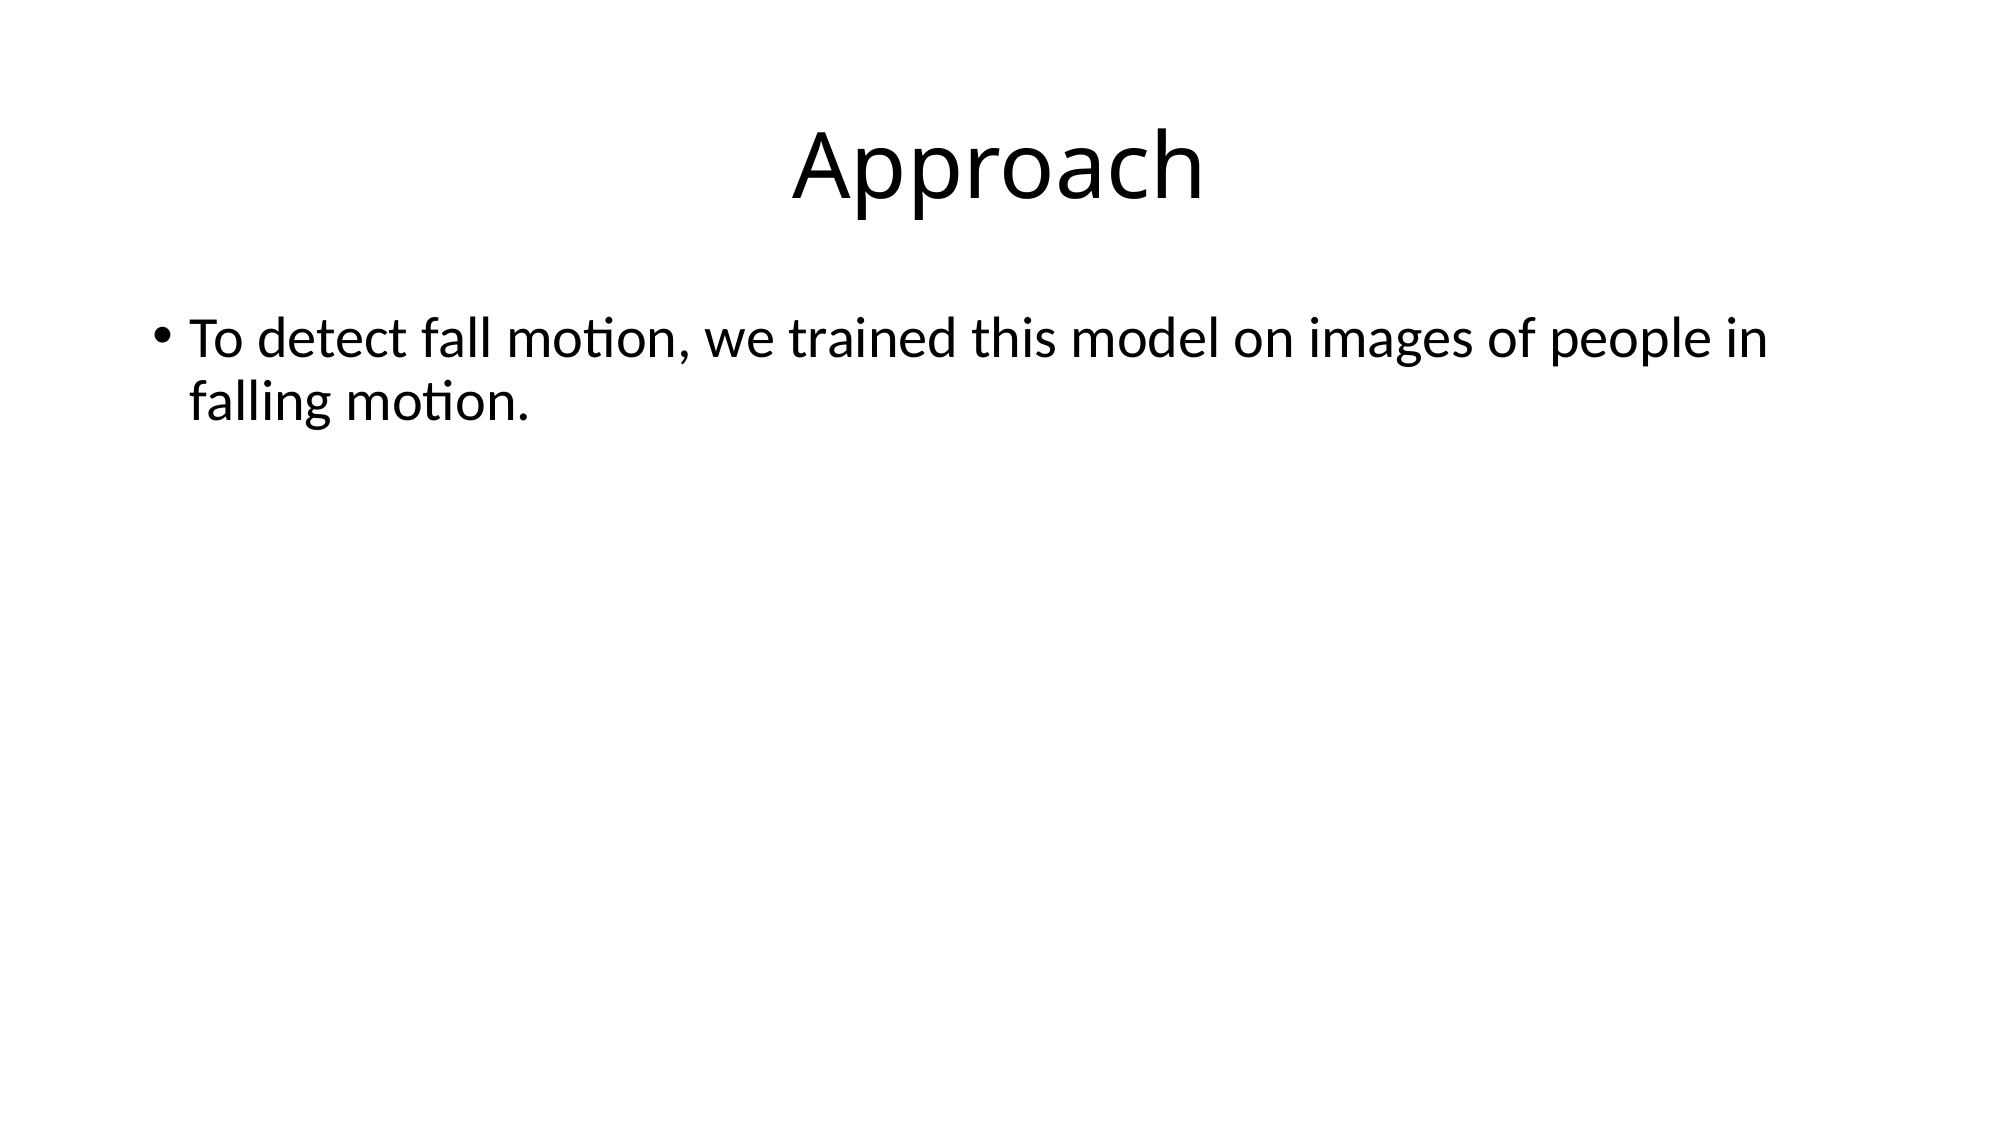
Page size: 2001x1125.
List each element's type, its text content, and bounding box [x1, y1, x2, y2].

list To detect fall motion, we trained this model on images of people in falling motion. [137, 299, 1863, 1014]
title Approach [137, 59, 1863, 278]
